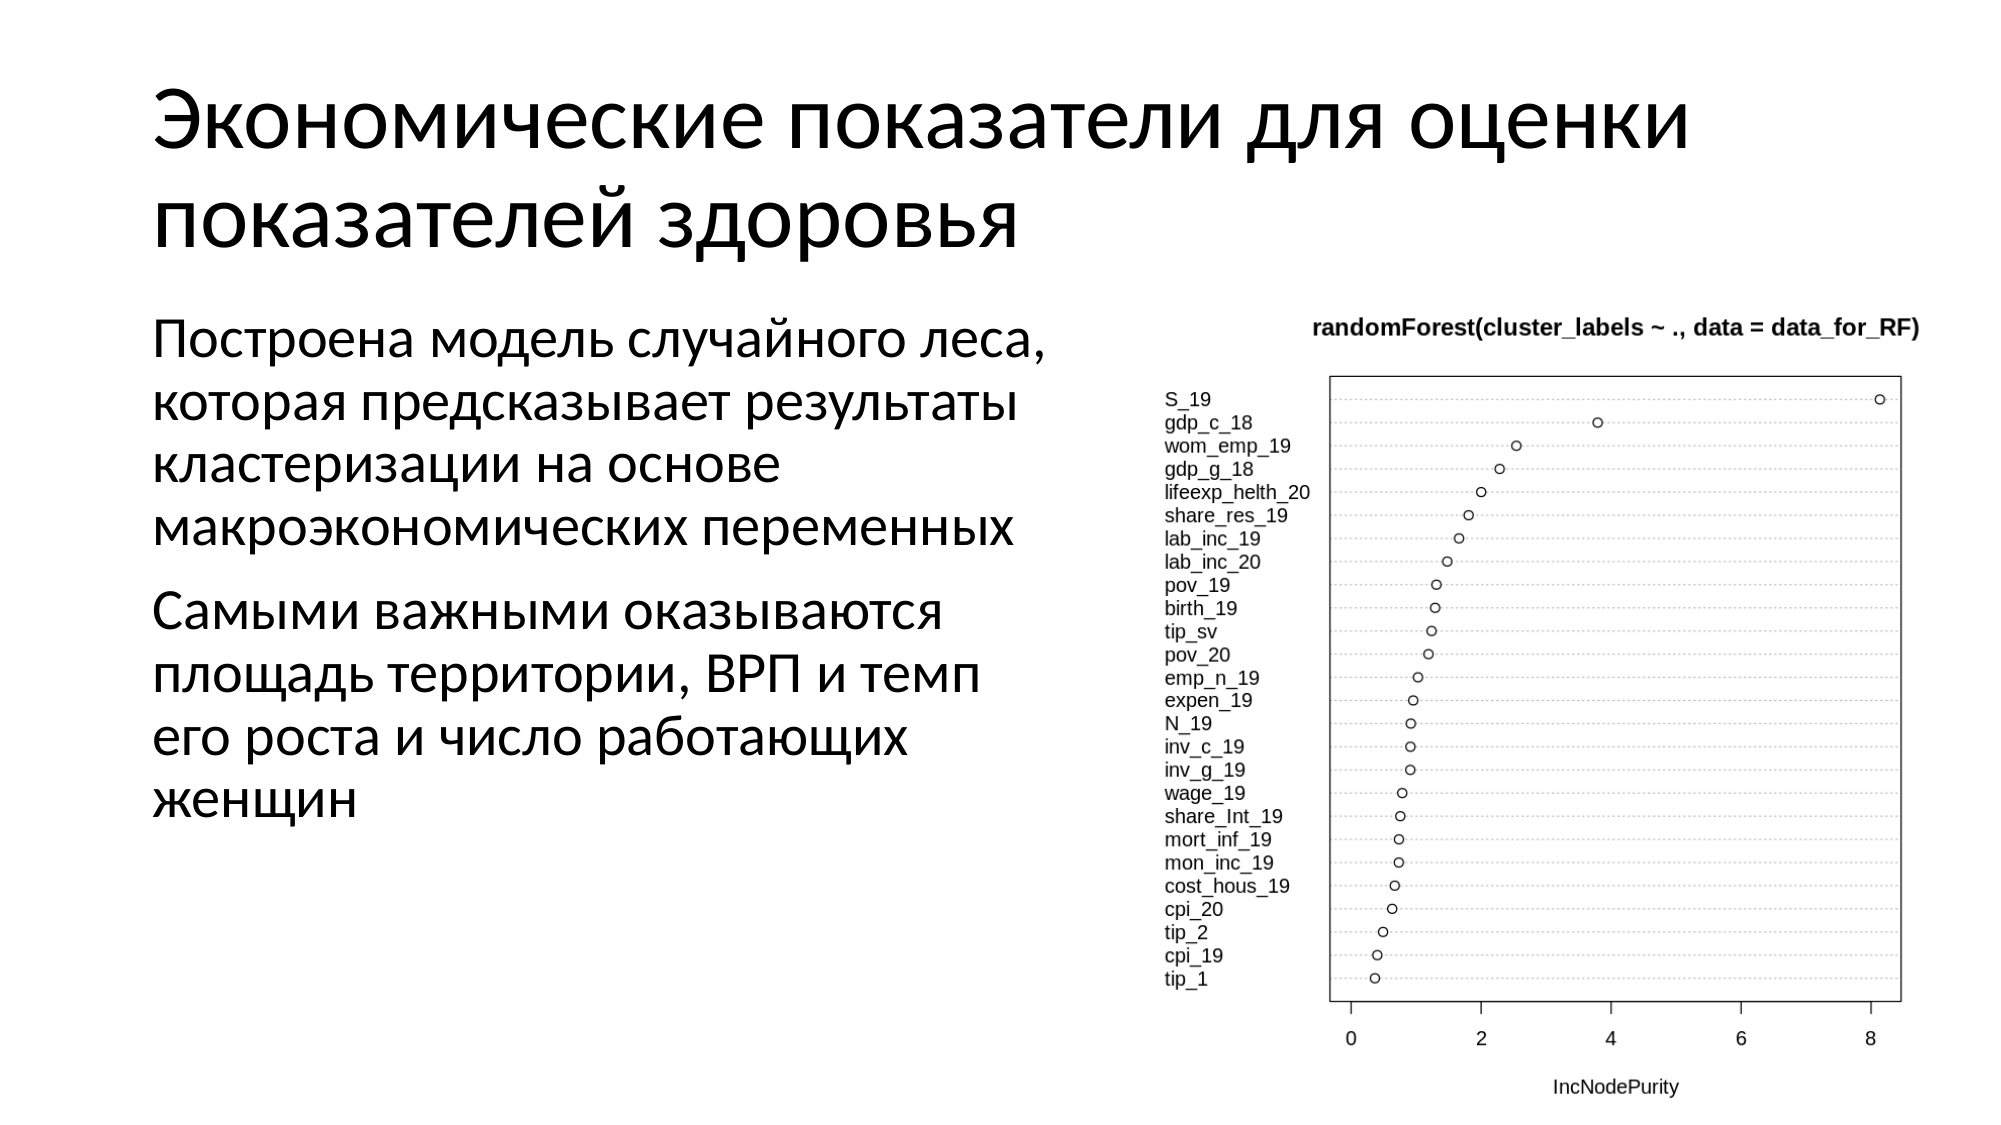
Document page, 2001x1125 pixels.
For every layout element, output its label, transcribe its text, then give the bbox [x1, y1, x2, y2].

picture [1103, 277, 1952, 1125]
list Построена модель случайного леса, которая предсказывает результаты кластеризации на основе макроэкономических переменных Самыми важными оказываются площадь территории, ВРП и темп его роста и число работающих женщин [137, 299, 1071, 1014]
title Экономические показатели для оценки показателей здоровья [137, 59, 1863, 278]
